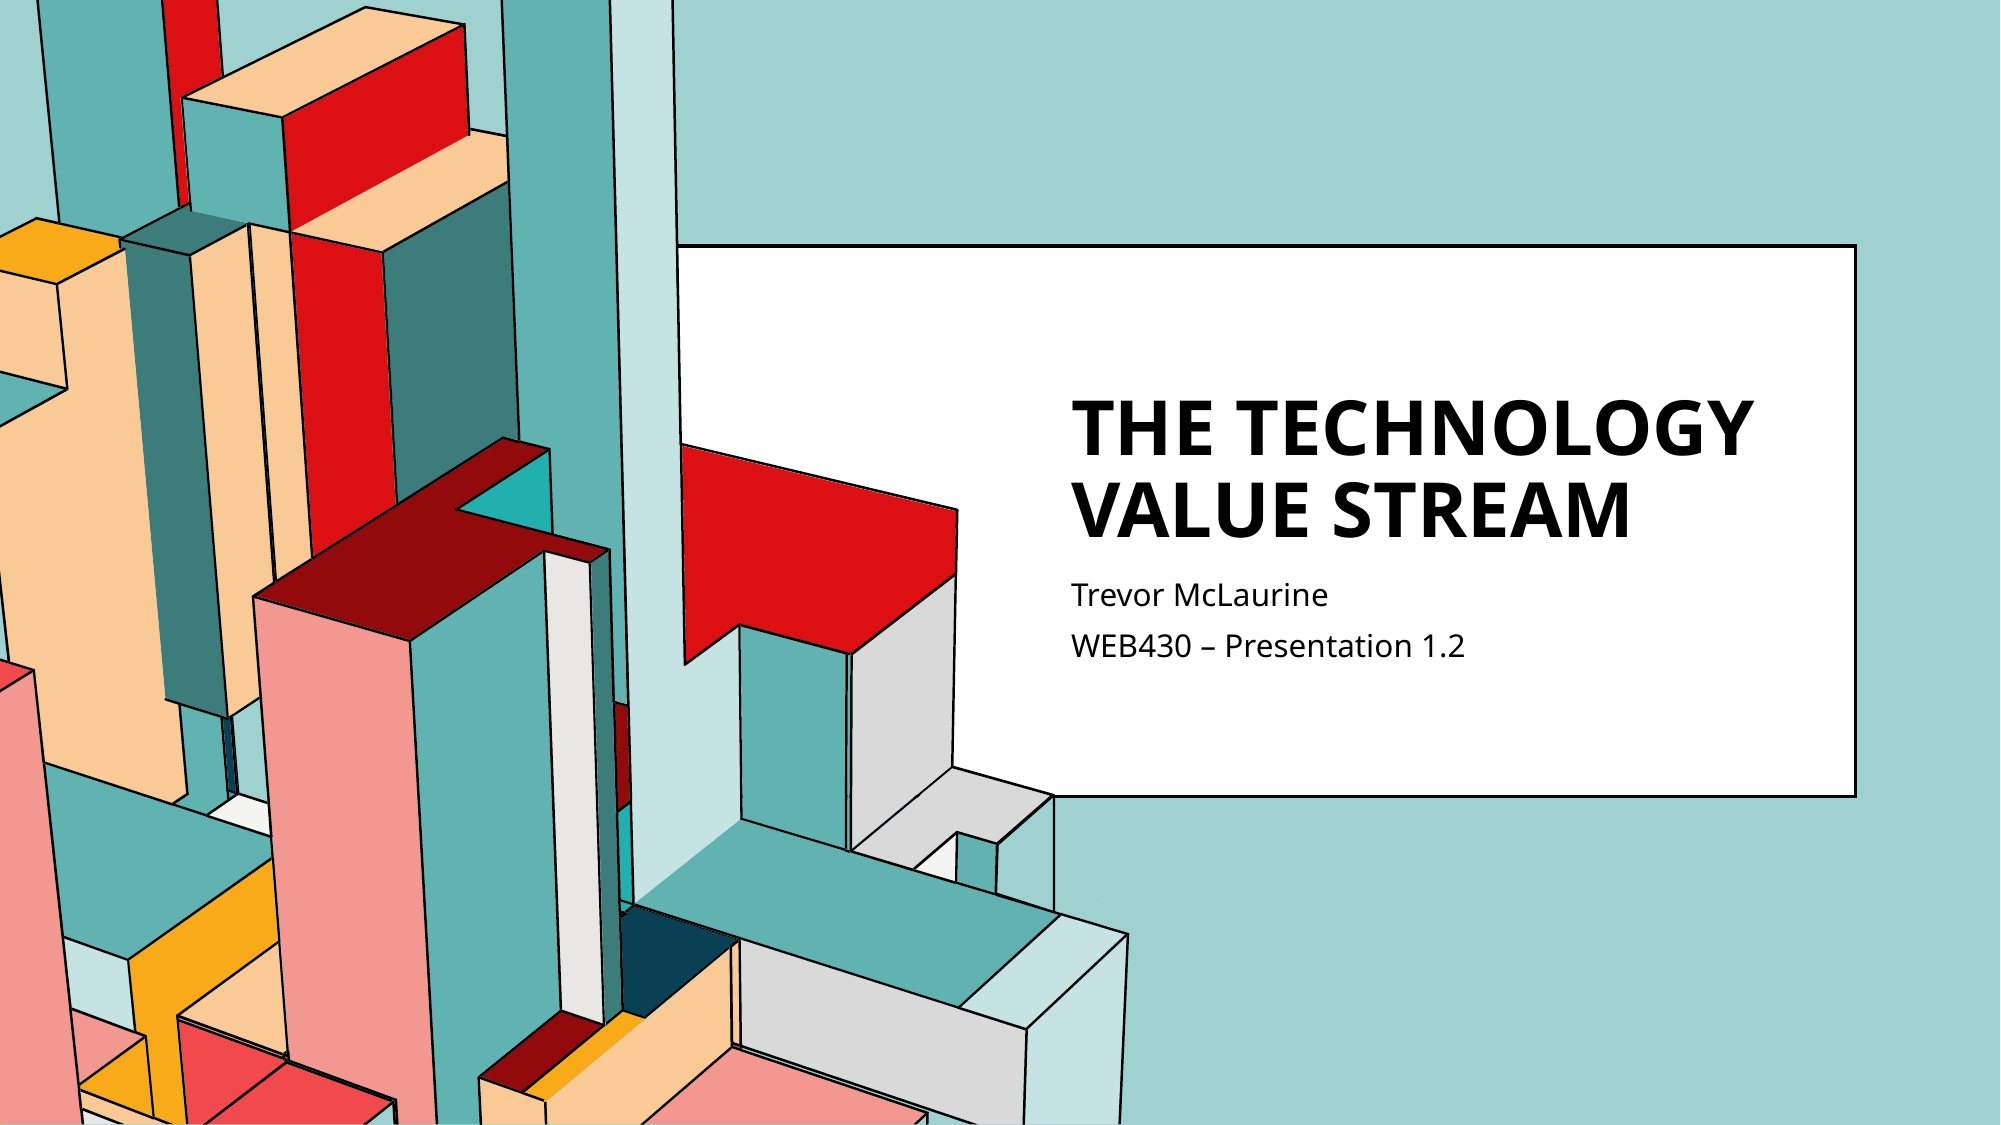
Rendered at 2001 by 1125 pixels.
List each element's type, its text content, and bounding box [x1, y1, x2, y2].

title The Technology Value Stream [1056, 307, 1775, 562]
subtitle Trevor McLaurine WEB430 – Presentation 1.2 [1056, 571, 1775, 673]
